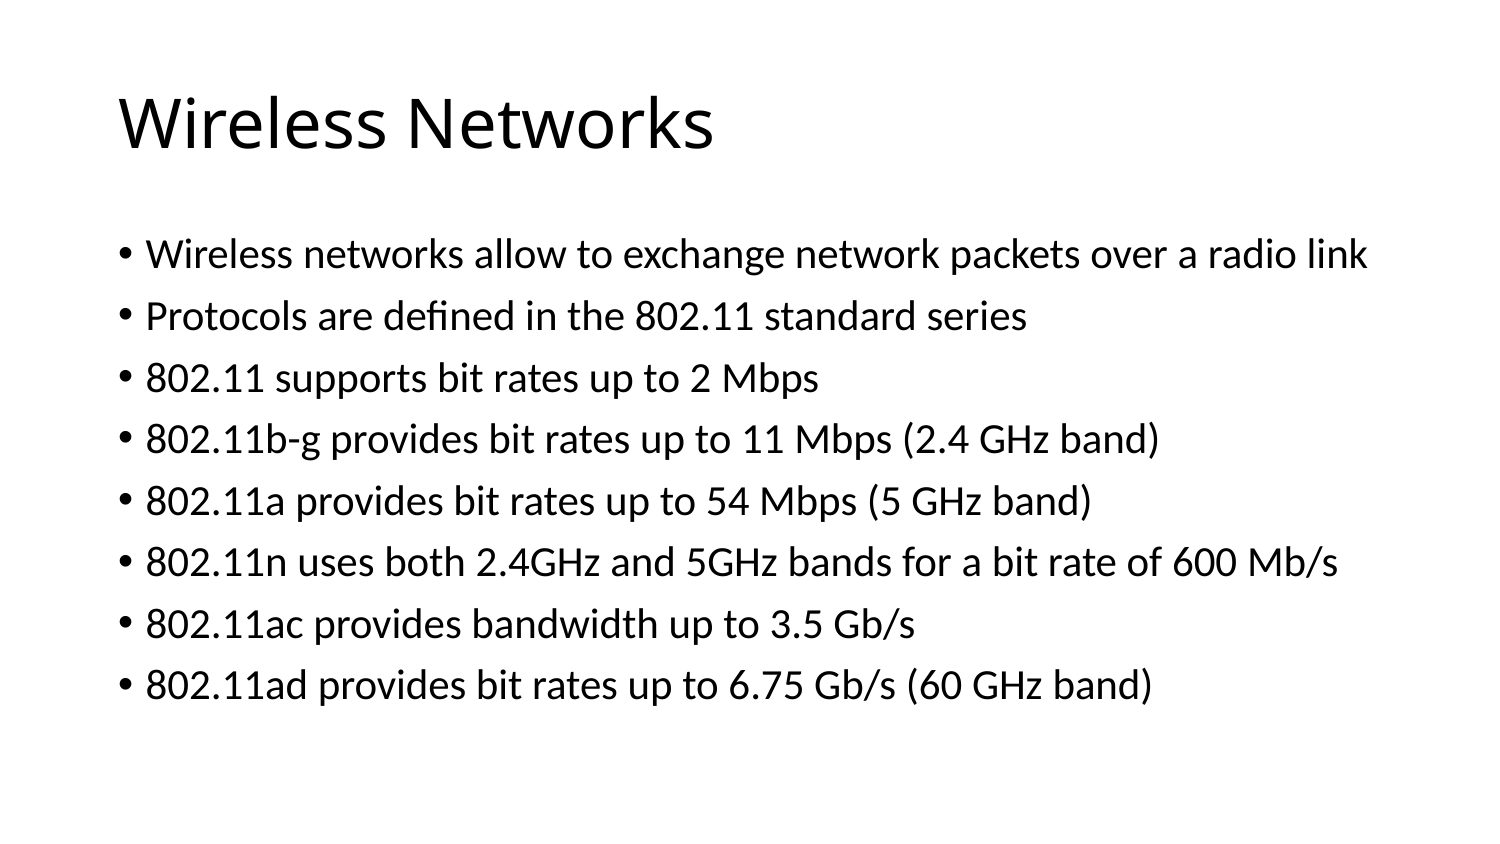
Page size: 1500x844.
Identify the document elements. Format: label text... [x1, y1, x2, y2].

title Wireless Networks [103, 44, 1397, 208]
list Wireless networks allow to exchange network packets over a radio link Protocols are defined in the 802.11 standard series 802.11 supports bit rates up to 2 Mbps 802.11b-g provides bit rates up to 11 Mbps (2.4 GHz band) 802.11a provides bit rates up to 54 Mbps (5 GHz band) 802.11n uses both 2.4GHz and 5GHz bands for a bit rate of 600 Mb/s 802.11ac provides bandwidth up to 3.5 Gb/s 802.11ad provides bit rates up to 6.75 Gb/s (60 GHz band) [103, 224, 1397, 760]
